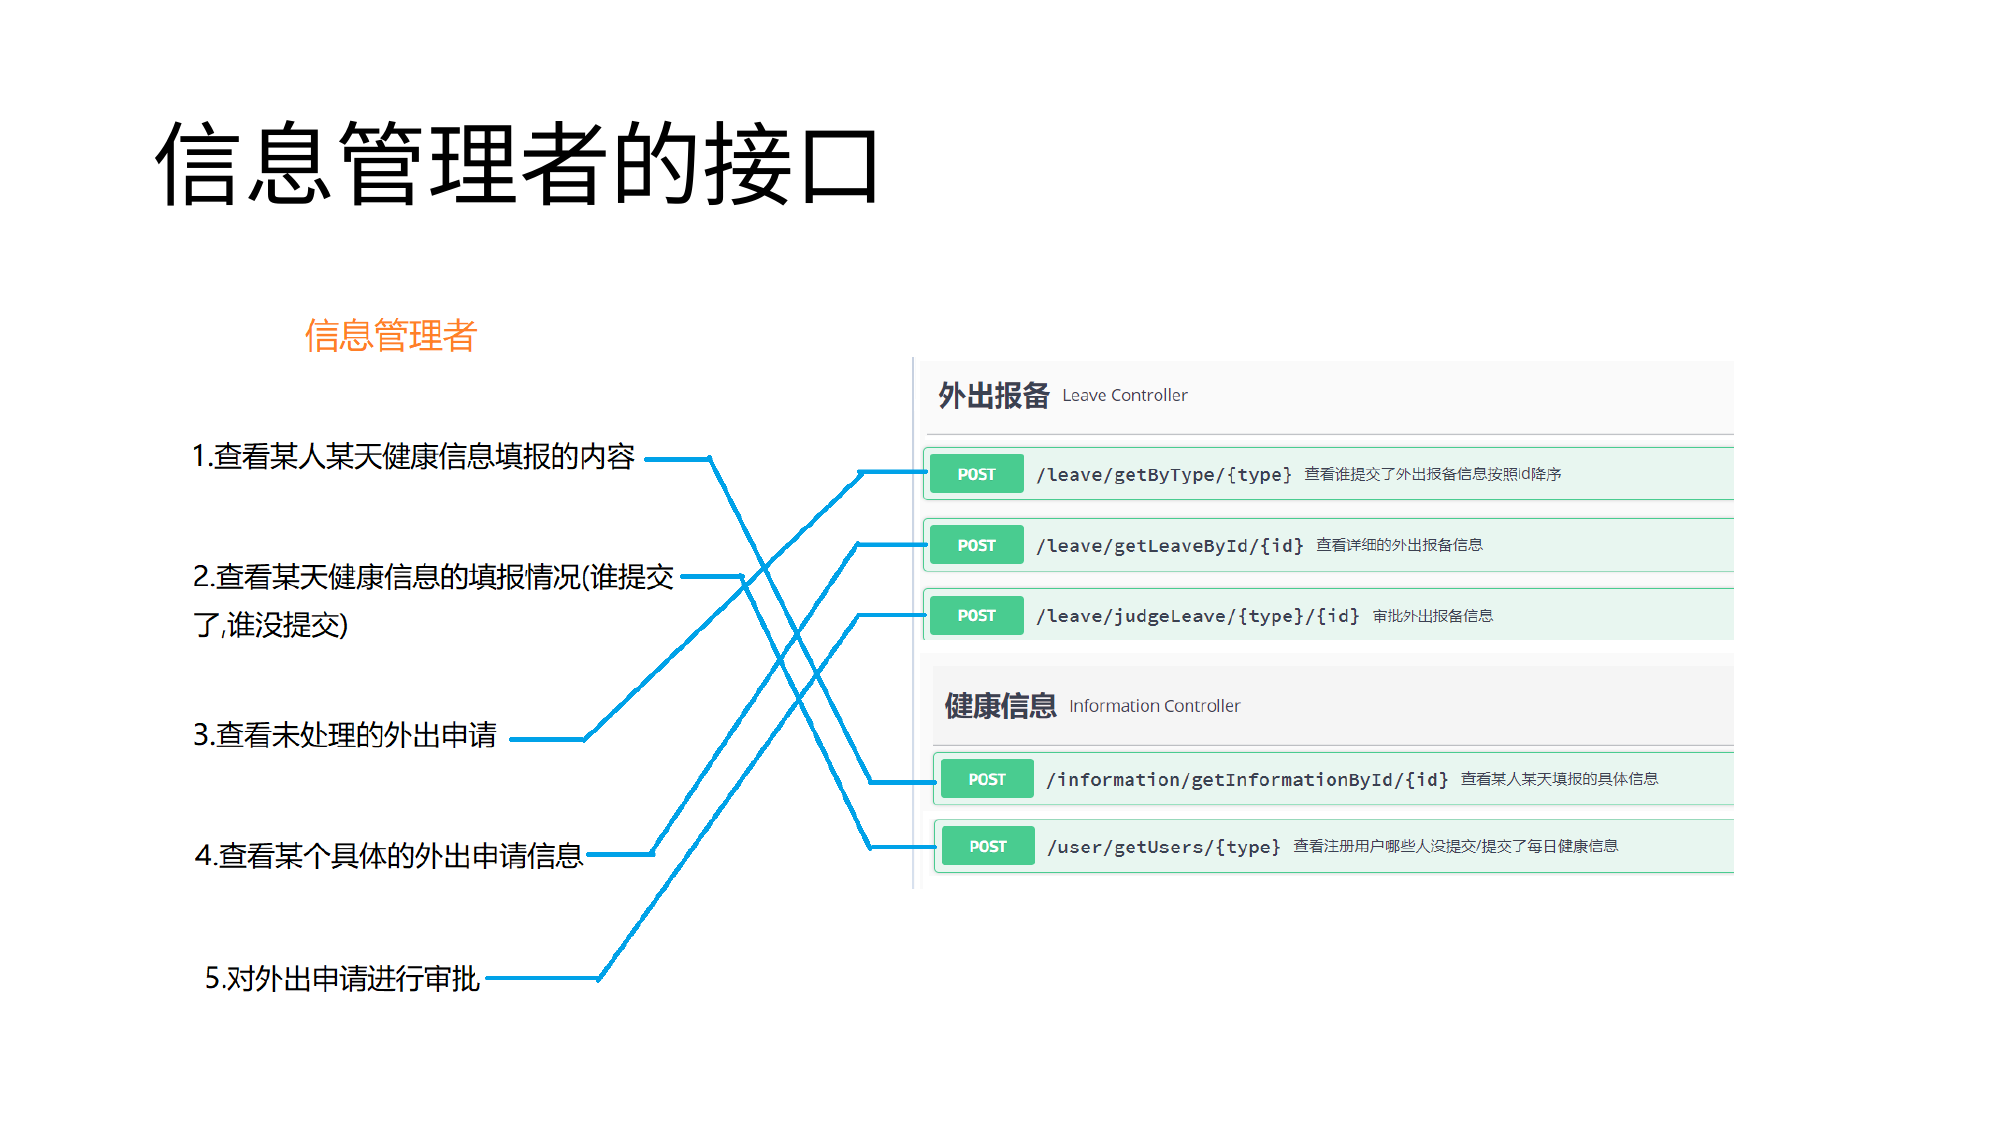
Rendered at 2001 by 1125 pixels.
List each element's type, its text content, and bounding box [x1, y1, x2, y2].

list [137, 294, 1793, 1009]
title 信息管理者的接口 [137, 59, 1863, 278]
